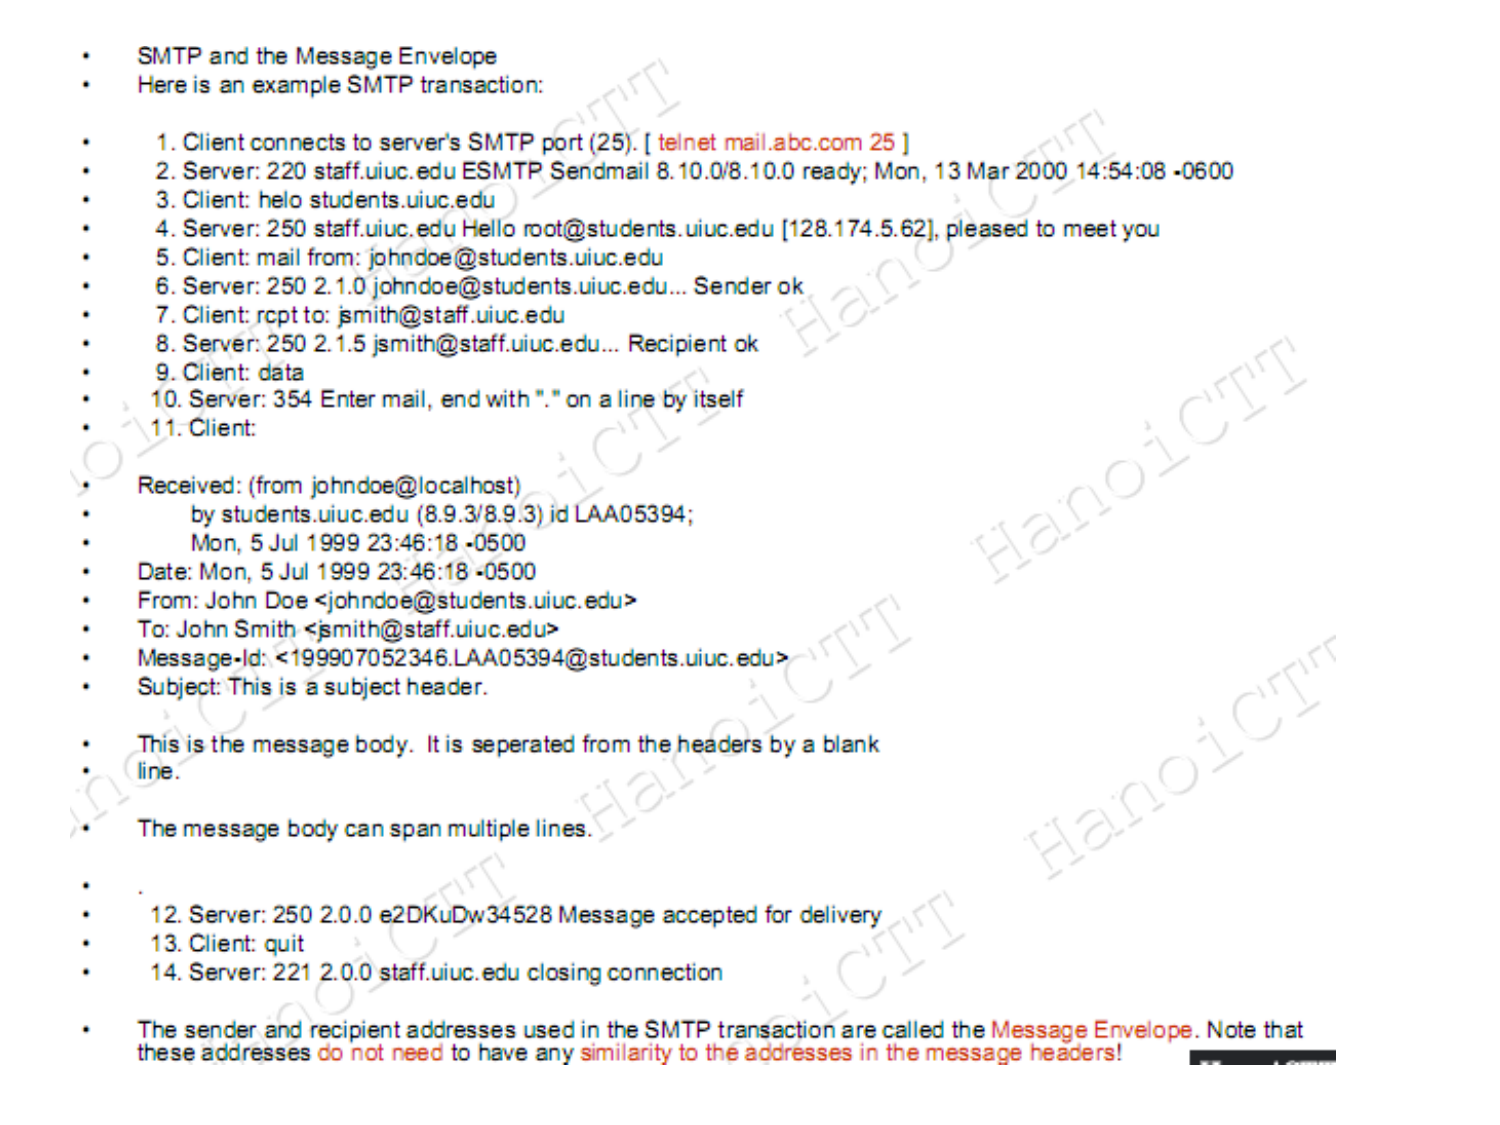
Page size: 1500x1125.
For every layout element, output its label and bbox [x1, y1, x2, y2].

picture [70, 46, 1337, 1065]
